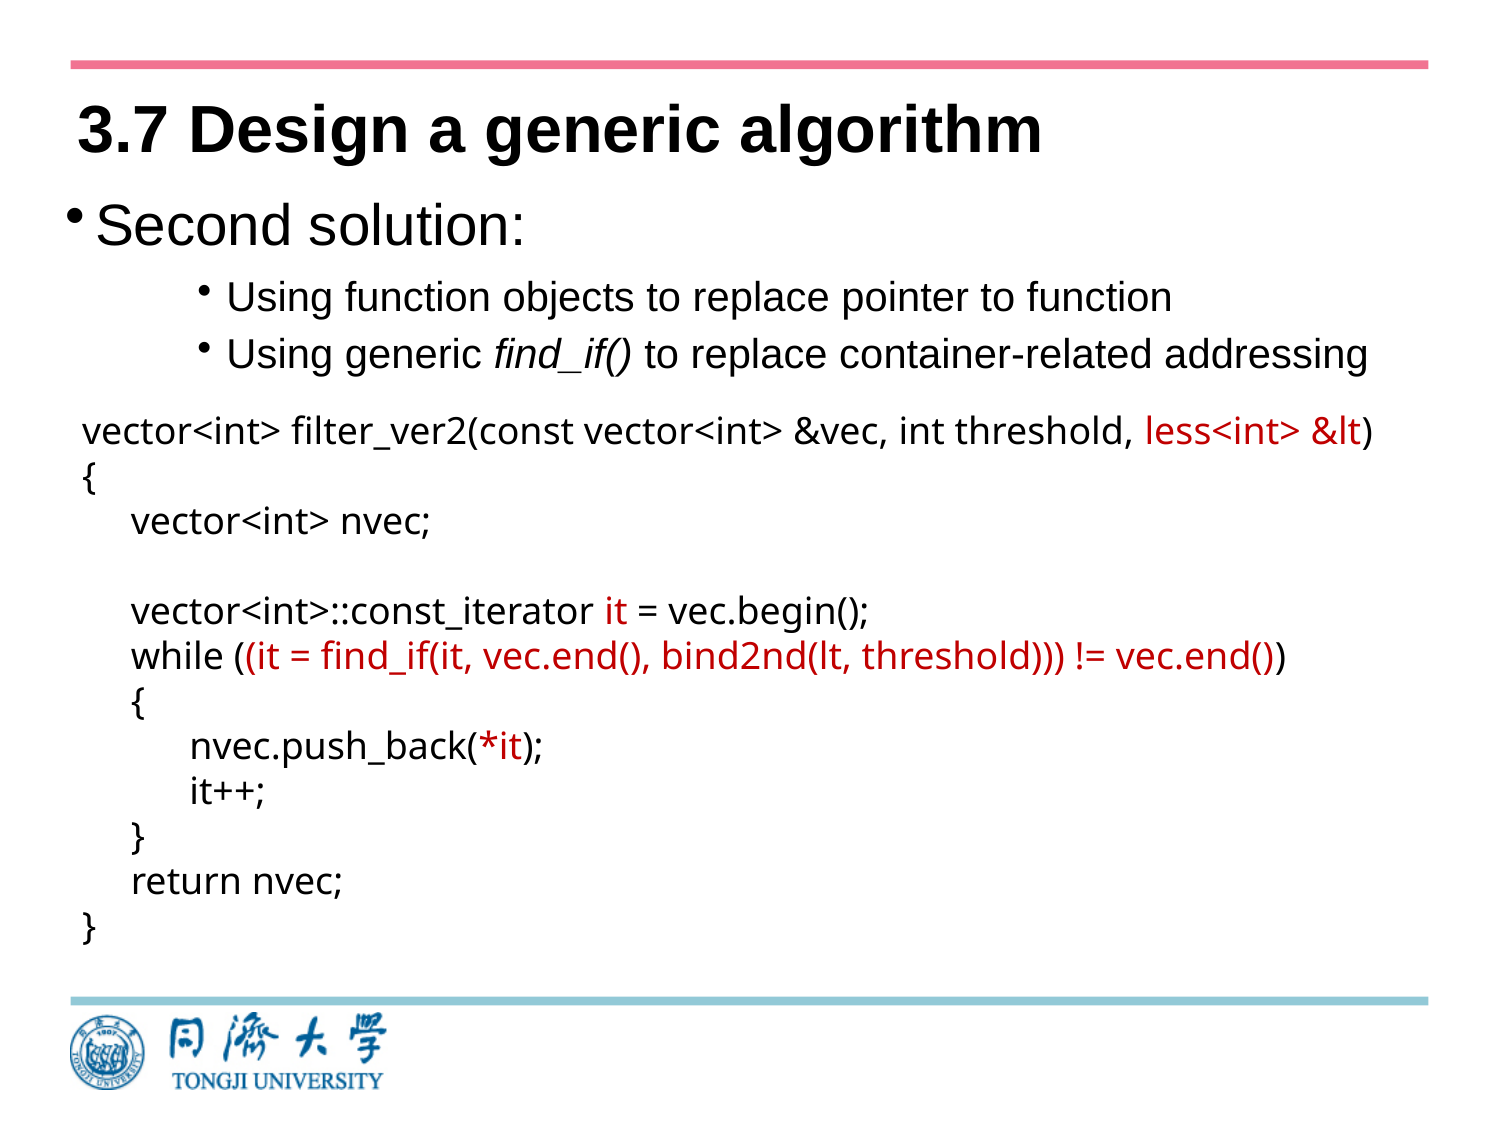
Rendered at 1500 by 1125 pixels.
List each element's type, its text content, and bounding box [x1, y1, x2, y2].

list Second solution: Using function objects to replace pointer to function Using generic find_if() to replace container-related addressing [50, 187, 1425, 400]
text_box vector<int> filter_ver2(const vector<int> &vec, int threshold, less<int> &lt) { vector<int> nvec; vector<int>::const_iterator it = vec.begin(); while ((it = find_if(it, vec.end(), bind2nd(lt, threshold))) != vec.end()) { nvec.push_back(*it); it++; } return nvec; } [67, 399, 1425, 955]
title 3.7 Design a generic algorithm [62, 87, 1374, 187]
picture [70, 1012, 388, 1090]
